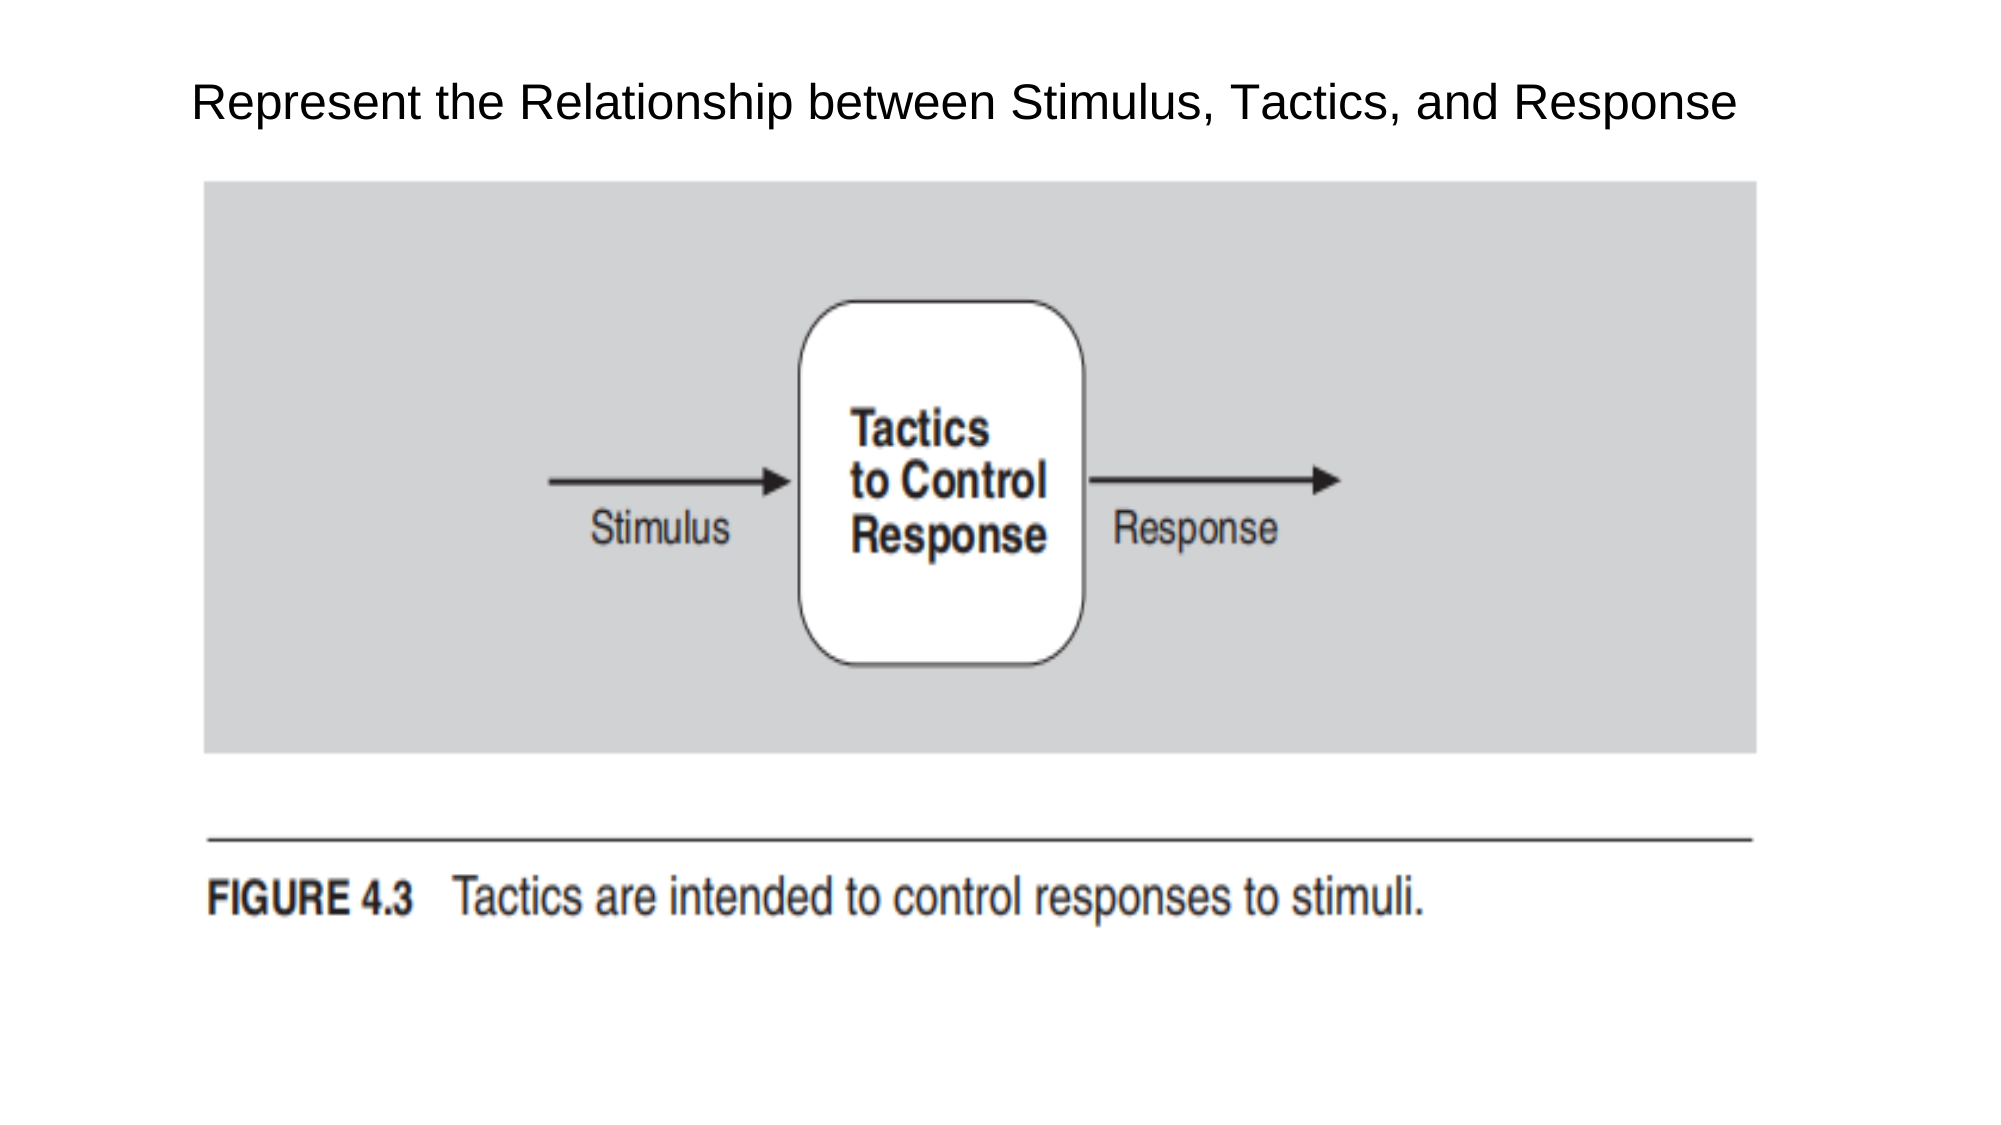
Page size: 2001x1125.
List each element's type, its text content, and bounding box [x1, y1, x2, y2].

text_box Represent the Relationship between Stimulus, Tactics, and Response [176, 61, 1766, 137]
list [176, 152, 1824, 941]
